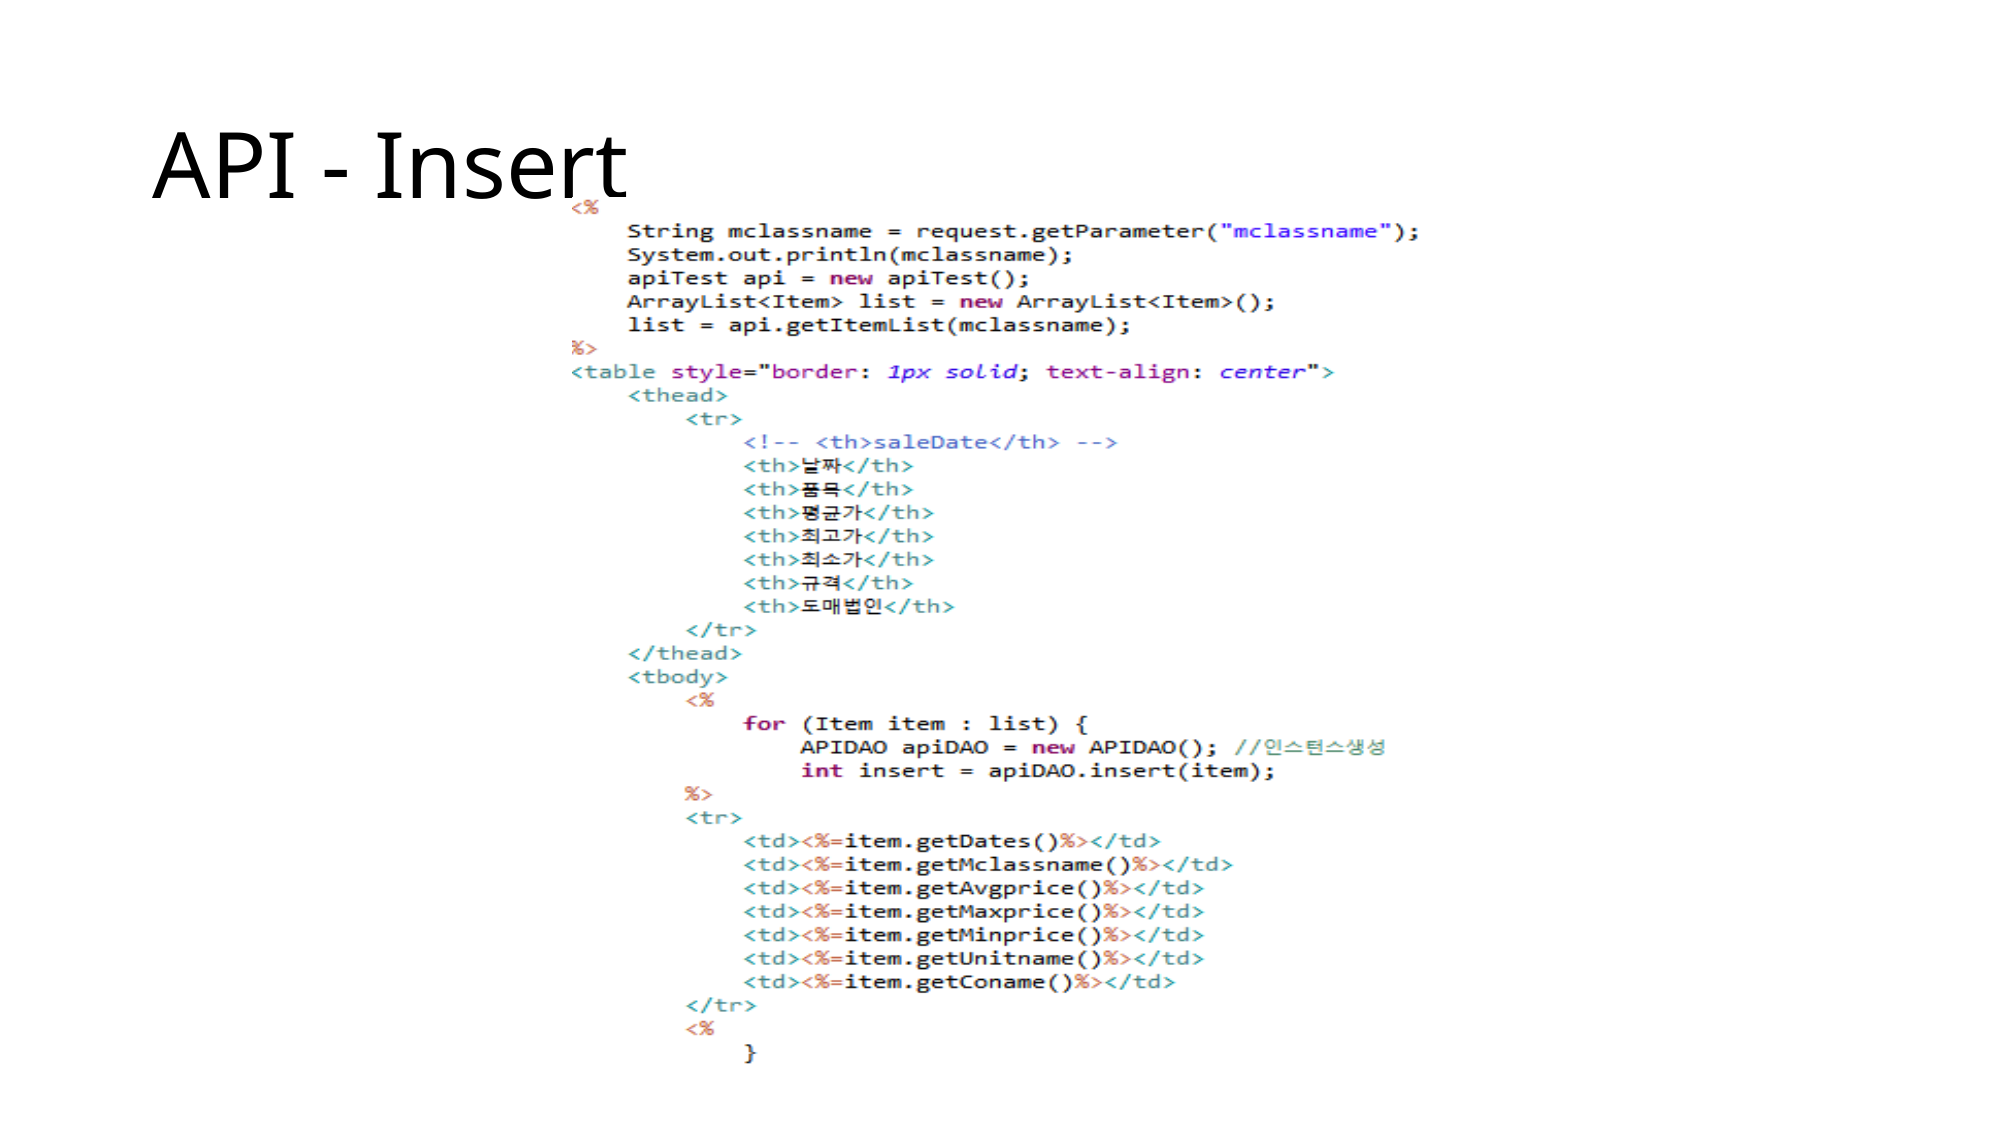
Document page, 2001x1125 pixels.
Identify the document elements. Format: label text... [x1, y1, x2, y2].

title API - Insert [137, 59, 1863, 278]
picture [572, 197, 1428, 1065]
